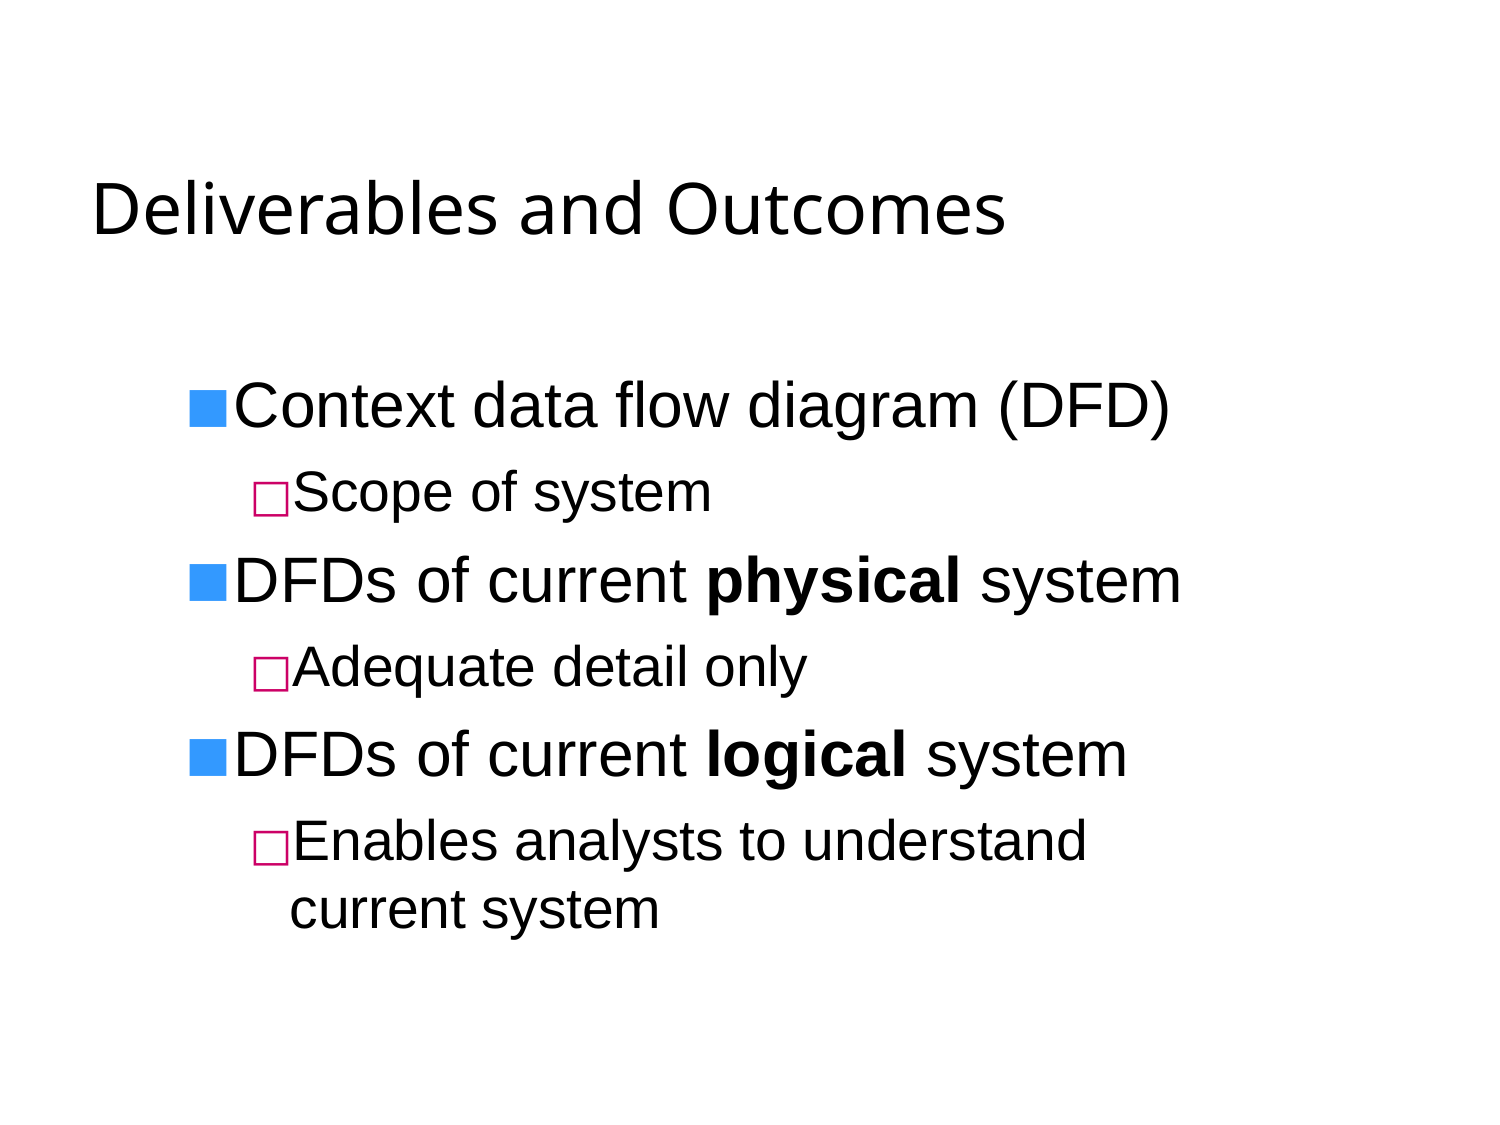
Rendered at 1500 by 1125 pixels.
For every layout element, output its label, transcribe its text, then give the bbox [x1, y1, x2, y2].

title Deliverables and Outcomes [88, 52, 1195, 301]
text_box Context data flow diagram (DFD) □Scope of system DFDs of current physical system □Adequate detail only DFDs of current logical system □Enables analysts to understand current system [183, 346, 1279, 941]
